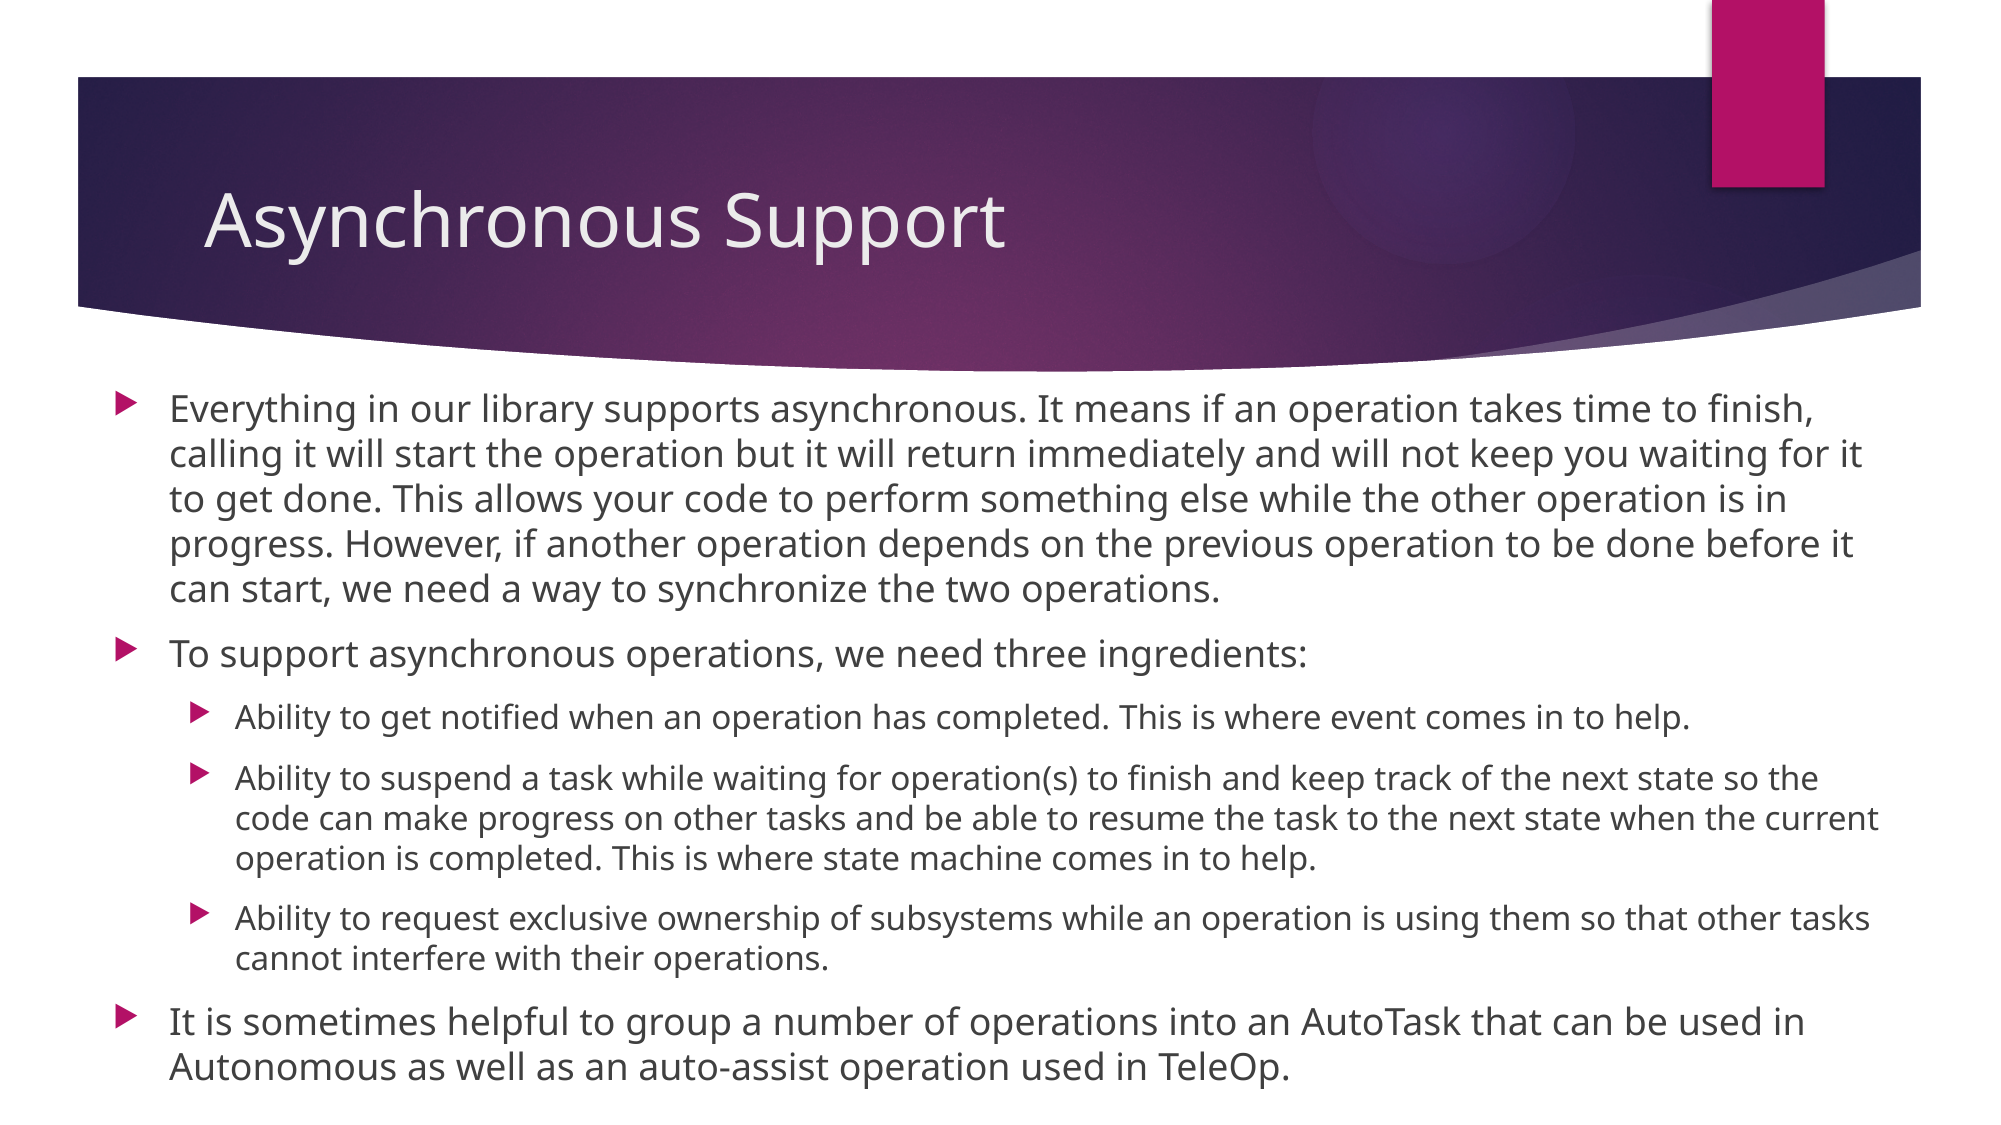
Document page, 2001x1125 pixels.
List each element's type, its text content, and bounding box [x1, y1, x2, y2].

list Everything in our library supports asynchronous. It means if an operation takes time to finish, calling it will start the operation but it will return immediately and will not keep you waiting for it to get done. This allows your code to perform something else while the other operation is in progress. However, if another operation depends on the previous operation to be done before it can start, we need a way to synchronize the two operations. To support asynchronous operations, we need three ingredients: Ability to get notified when an operation has completed. This is where event comes in to help. Ability to suspend a task while waiting for operation(s) to finish and keep track of the next state so the code can make progress on other tasks and be able to resume the task to the next state when the current operation is completed. This is where state machine comes in to help. Ability to request exclusive ownership of subsystems while an operation is using them so that other tasks cannot interfere with their operations. It is sometimes helpful to group a number of operations into an AutoTask that can be used in Autonomous as well as an auto-assist operation used in TeleOp. [97, 377, 1903, 1108]
title Asynchronous Support [189, 159, 1627, 276]
